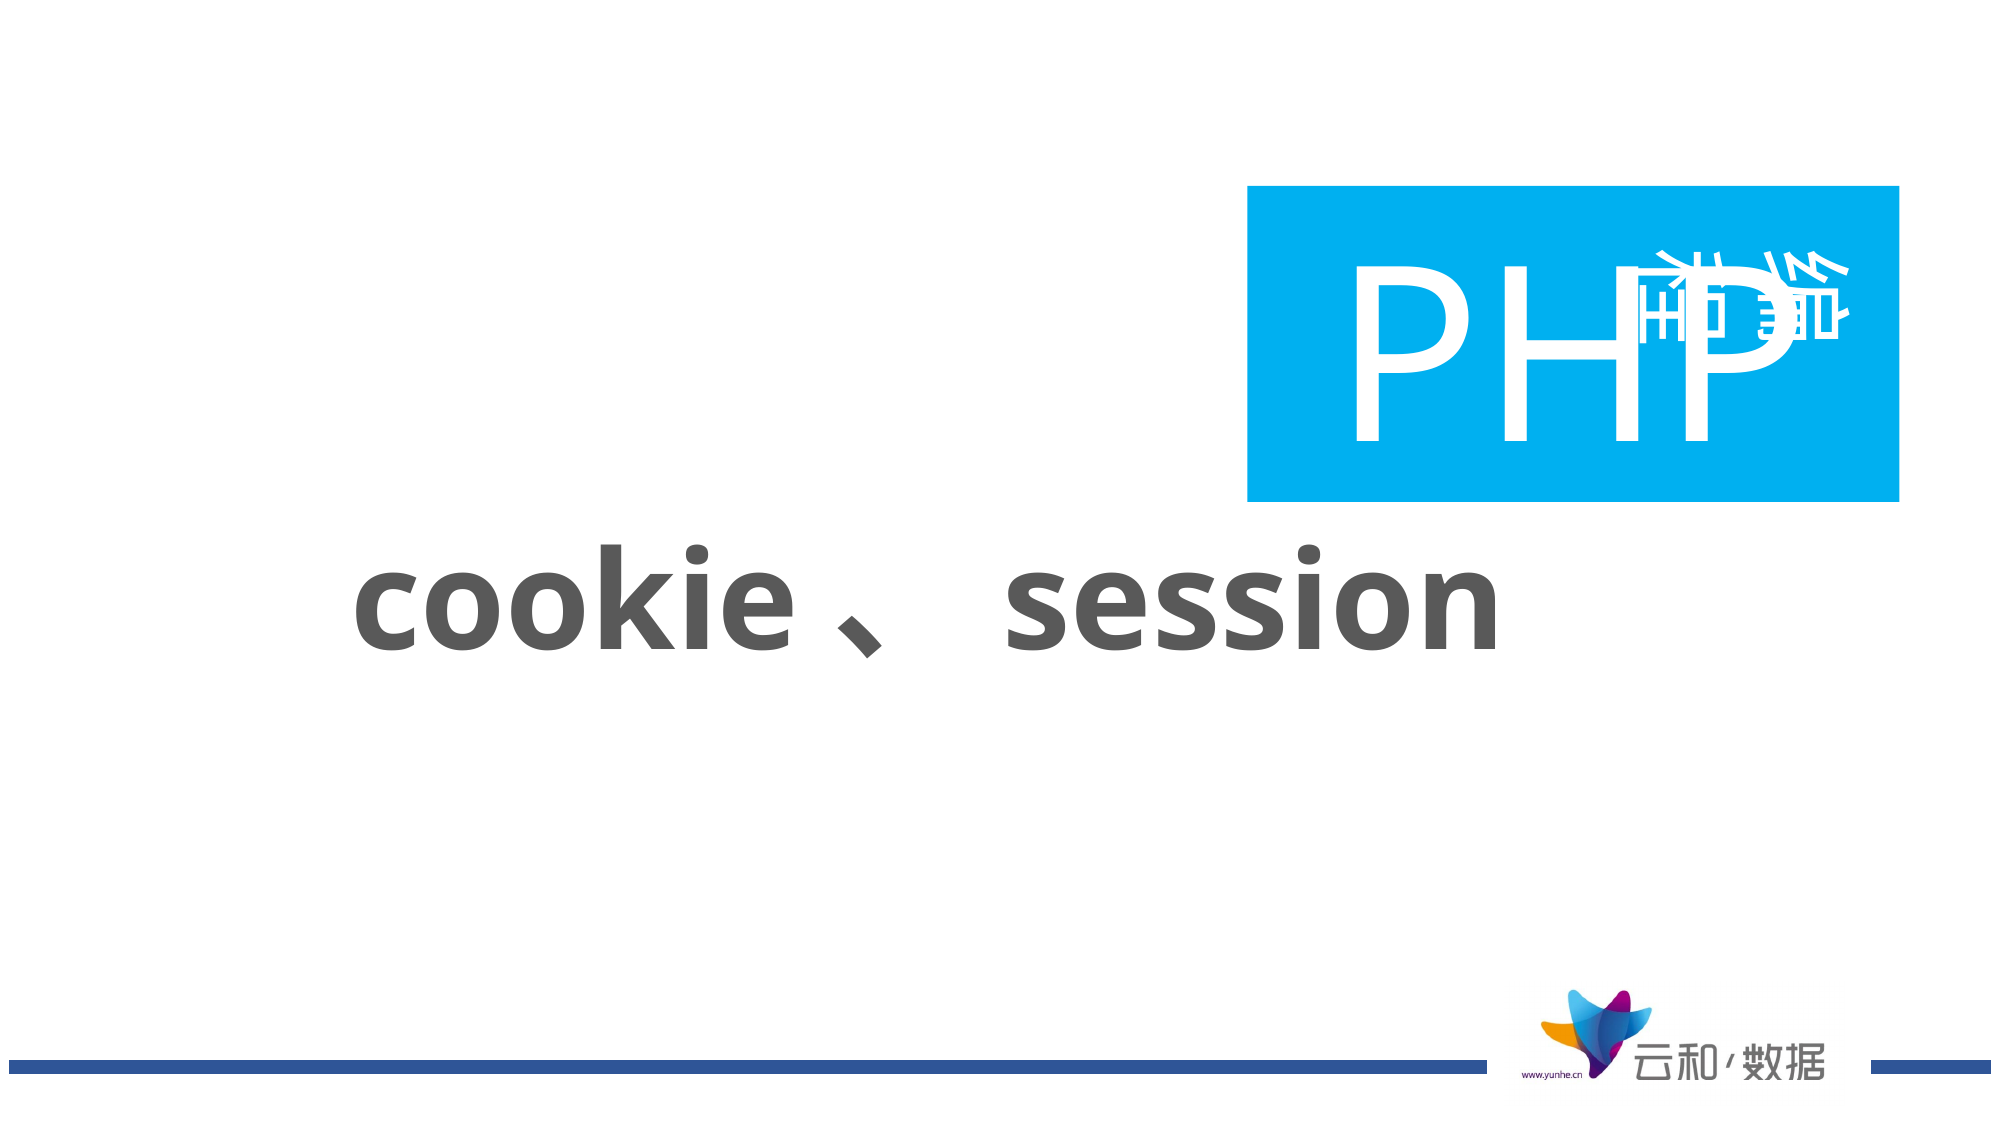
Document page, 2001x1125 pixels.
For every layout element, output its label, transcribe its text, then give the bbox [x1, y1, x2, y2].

picture [1504, 981, 1845, 1106]
text_box cookie、session [335, 504, 1665, 685]
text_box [1247, 185, 1900, 505]
